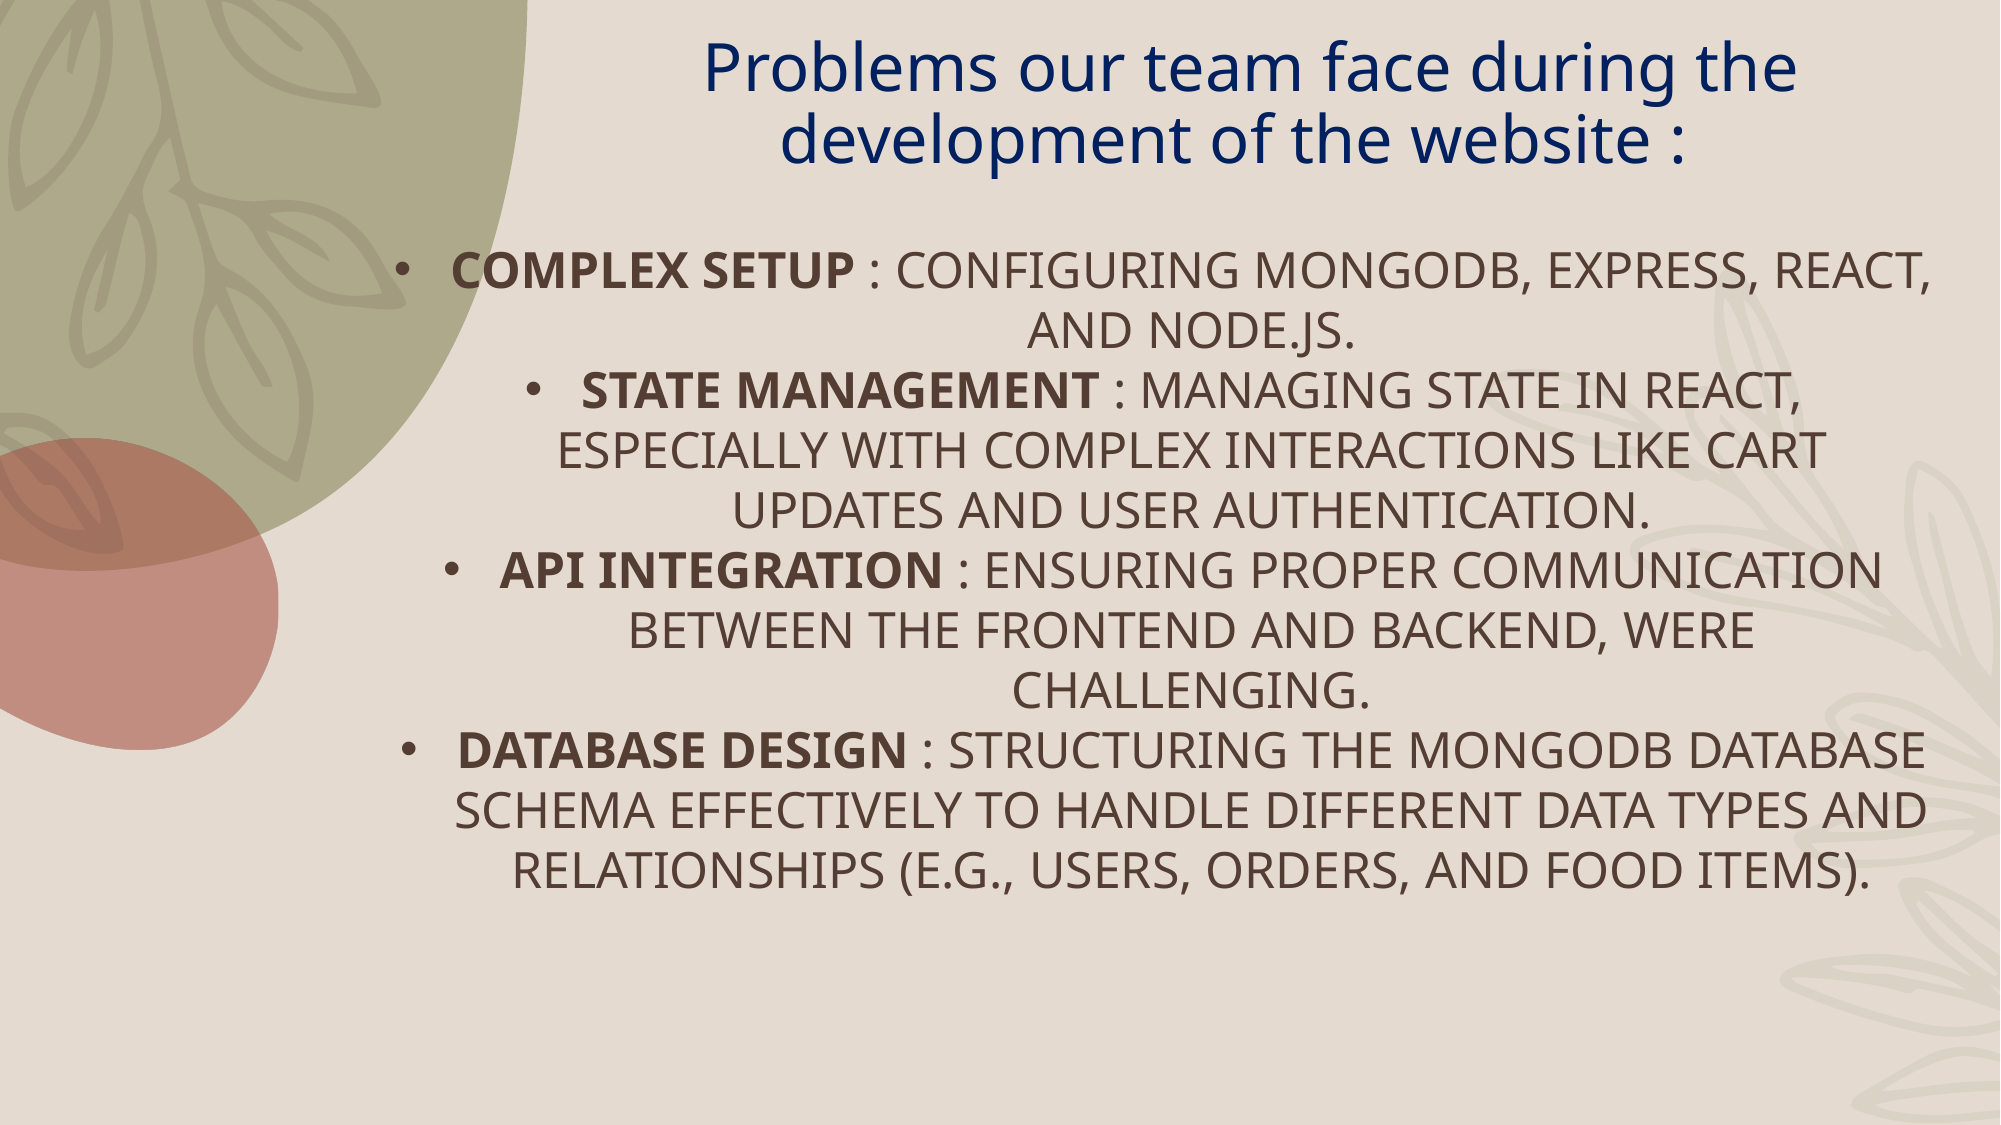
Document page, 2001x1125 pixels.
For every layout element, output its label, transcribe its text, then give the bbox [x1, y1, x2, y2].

title Problems our team face during the development of the website : [502, 3, 2000, 185]
list Complex Setup : Configuring MongoDB, Express, React, and Node.js. State Management : Managing state in React, especially with complex interactions like cart updates and user authentication. API Integration : ensuring proper communication between the frontend and backend, were challenging. Database Design : Structuring the MongoDB database schema effectively to handle different data types and relationships (e.g., users, orders, and food items). [371, 231, 1956, 1122]
picture [0, 438, 279, 750]
